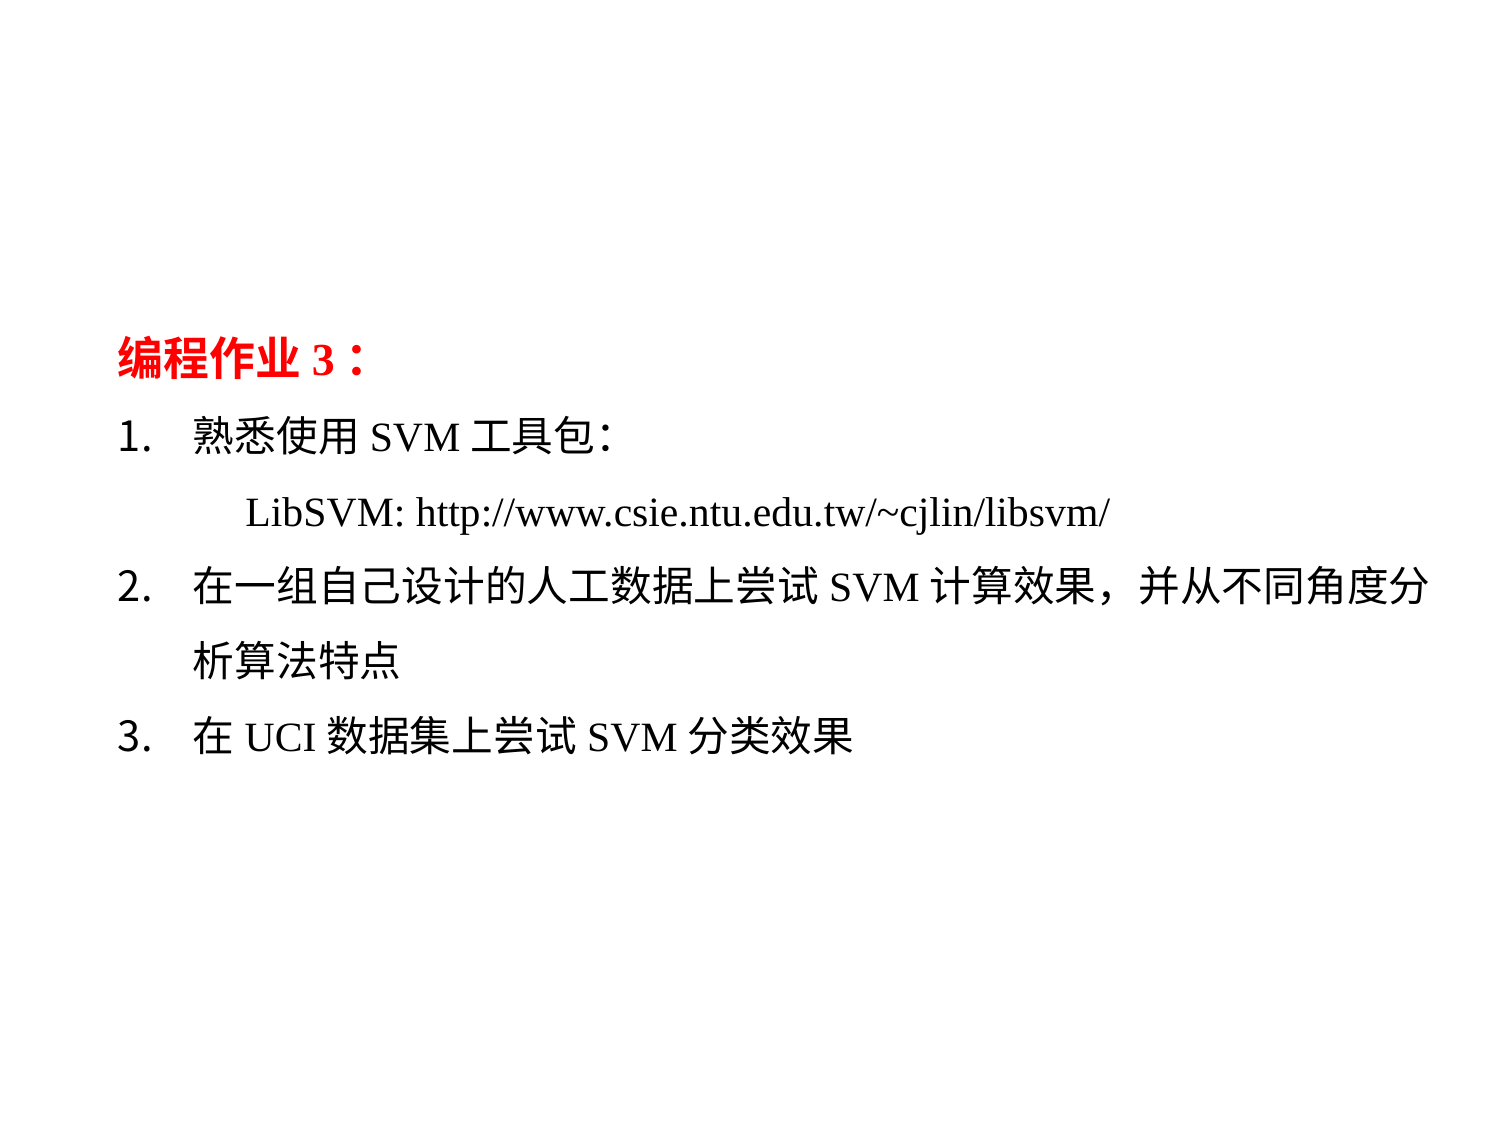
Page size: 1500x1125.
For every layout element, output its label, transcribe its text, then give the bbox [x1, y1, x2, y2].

text_box 编程作业3： 熟悉使用SVM工具包： LibSVM: http://www.csie.ntu.edu.tw/~cjlin/libsvm/ 在一组自己设计的人工数据上尝试SVM计算效果，并从不同角度分析算法特点 在UCI数据集上尝试SVM分类效果 [103, 294, 1446, 767]
